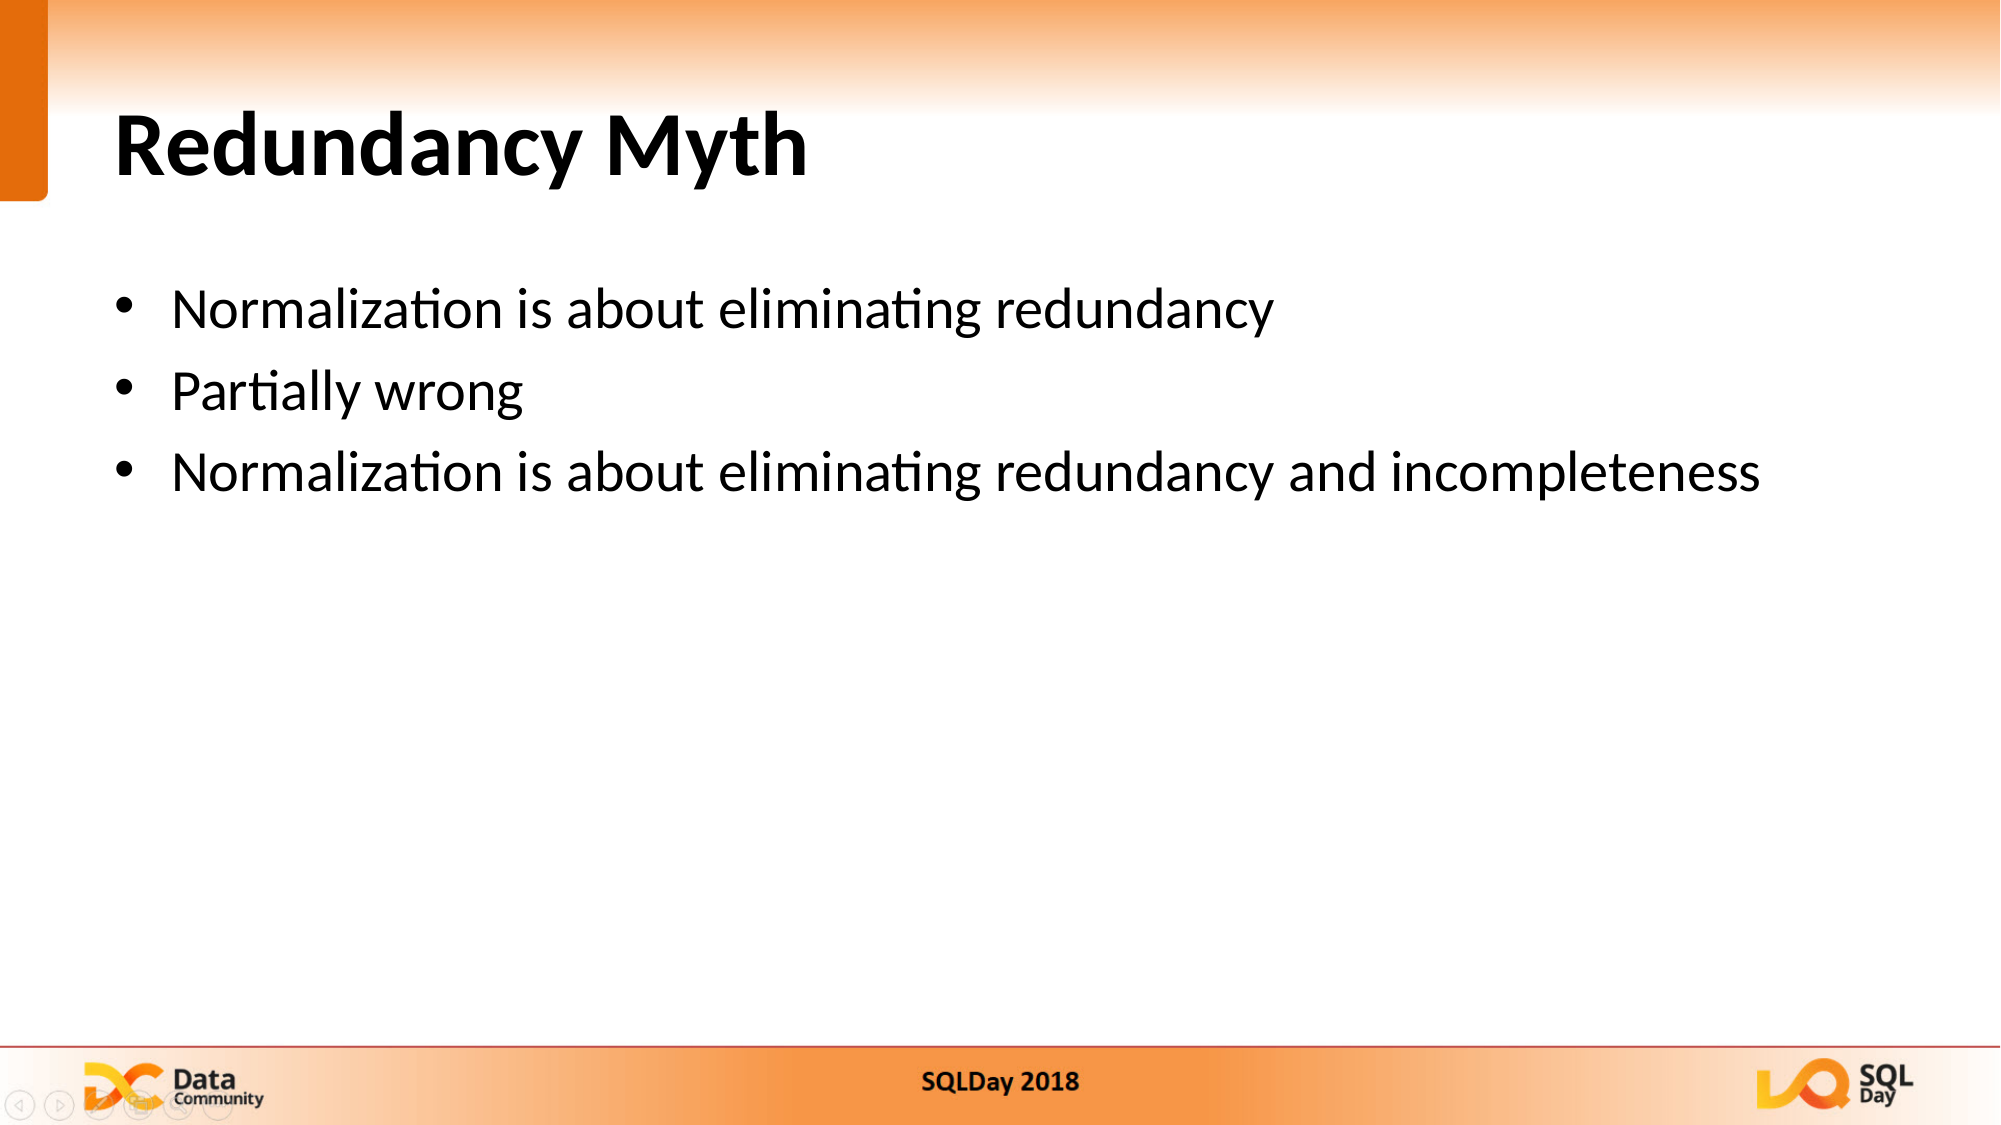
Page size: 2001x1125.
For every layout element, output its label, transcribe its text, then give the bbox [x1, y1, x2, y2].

picture [0, 0, 2001, 1125]
title Redundancy Myth [99, 45, 1900, 233]
list Normalization is about eliminating redundancy Partially wrong Normalization is about eliminating redundancy and incompleteness [99, 262, 1900, 1005]
